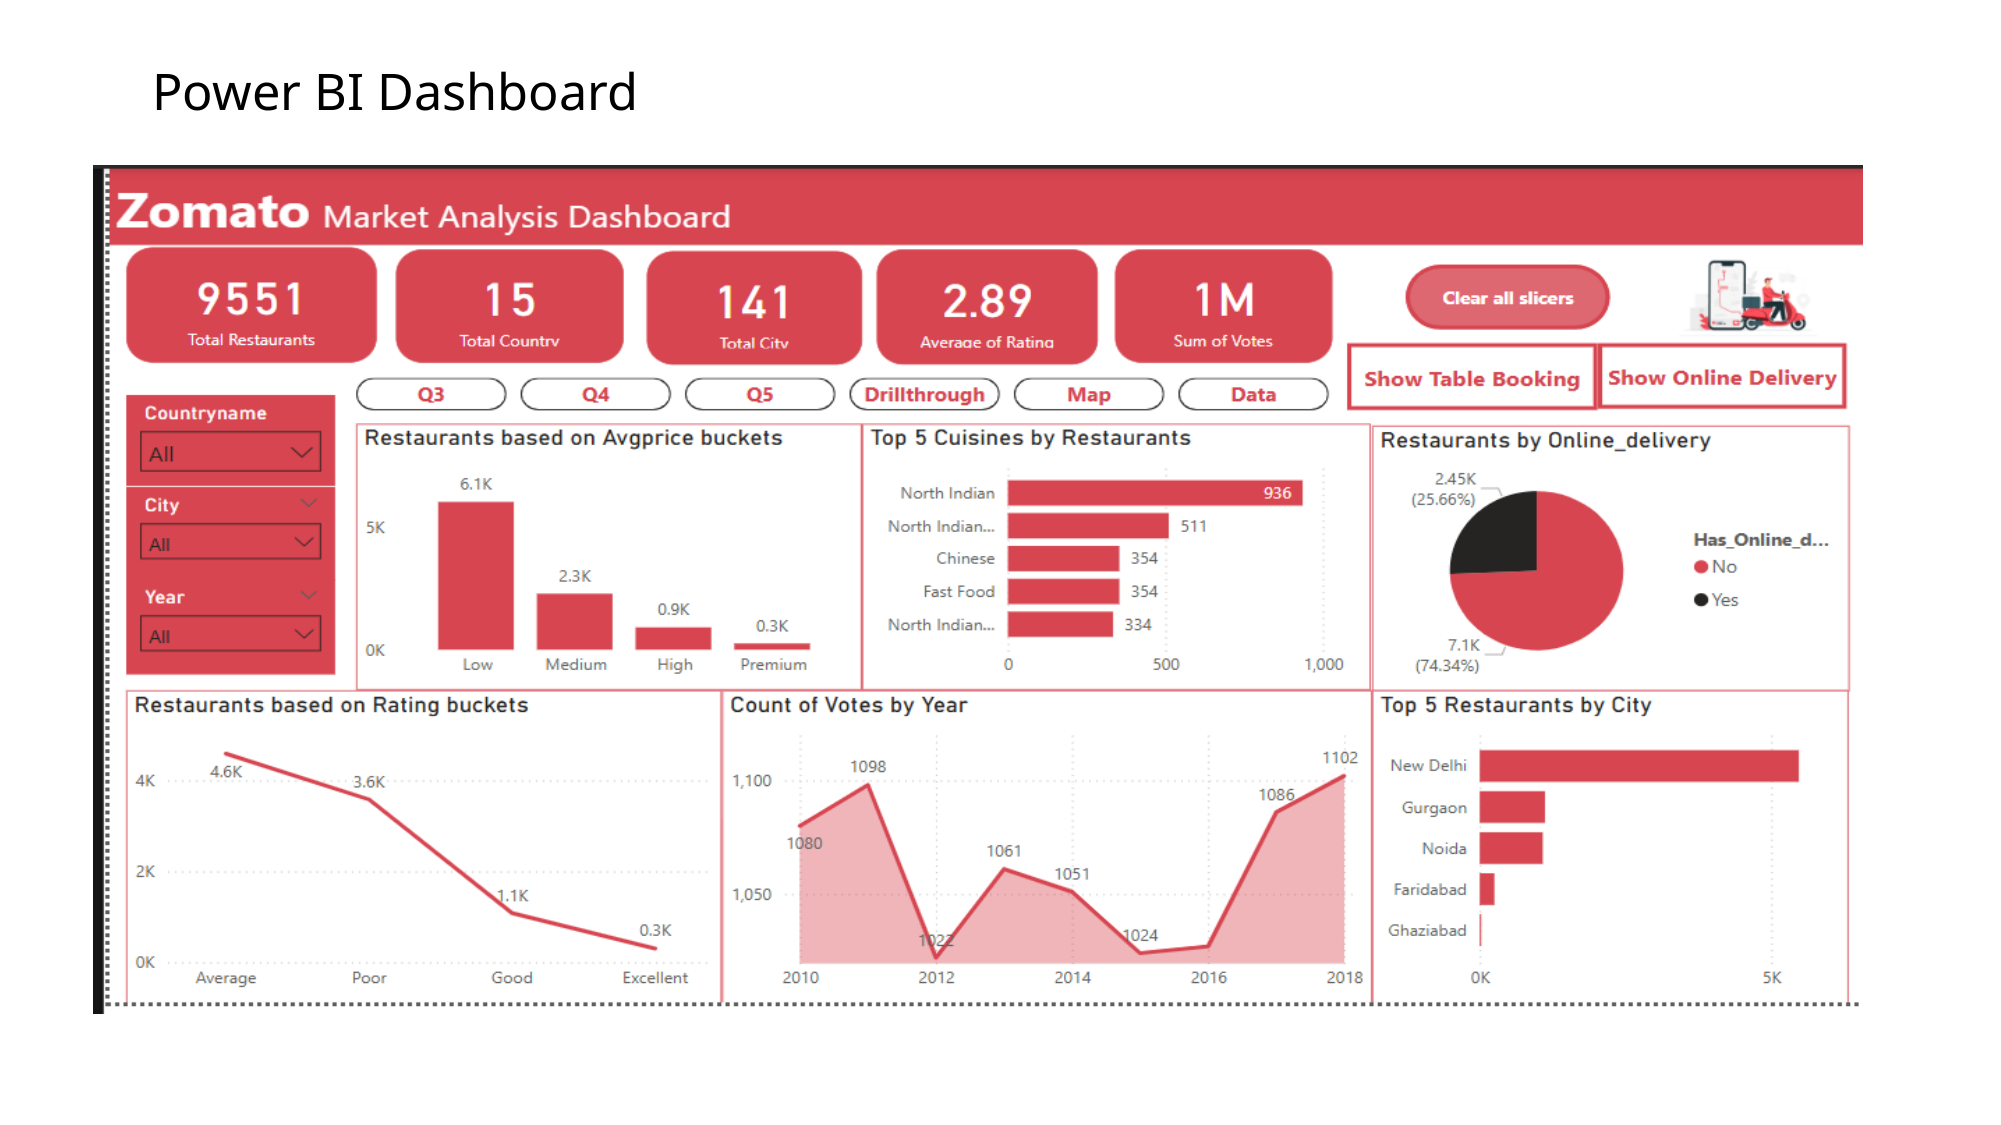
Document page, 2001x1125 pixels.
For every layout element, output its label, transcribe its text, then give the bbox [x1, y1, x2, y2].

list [93, 165, 1863, 1014]
title Power BI Dashboard [137, 59, 1863, 130]
